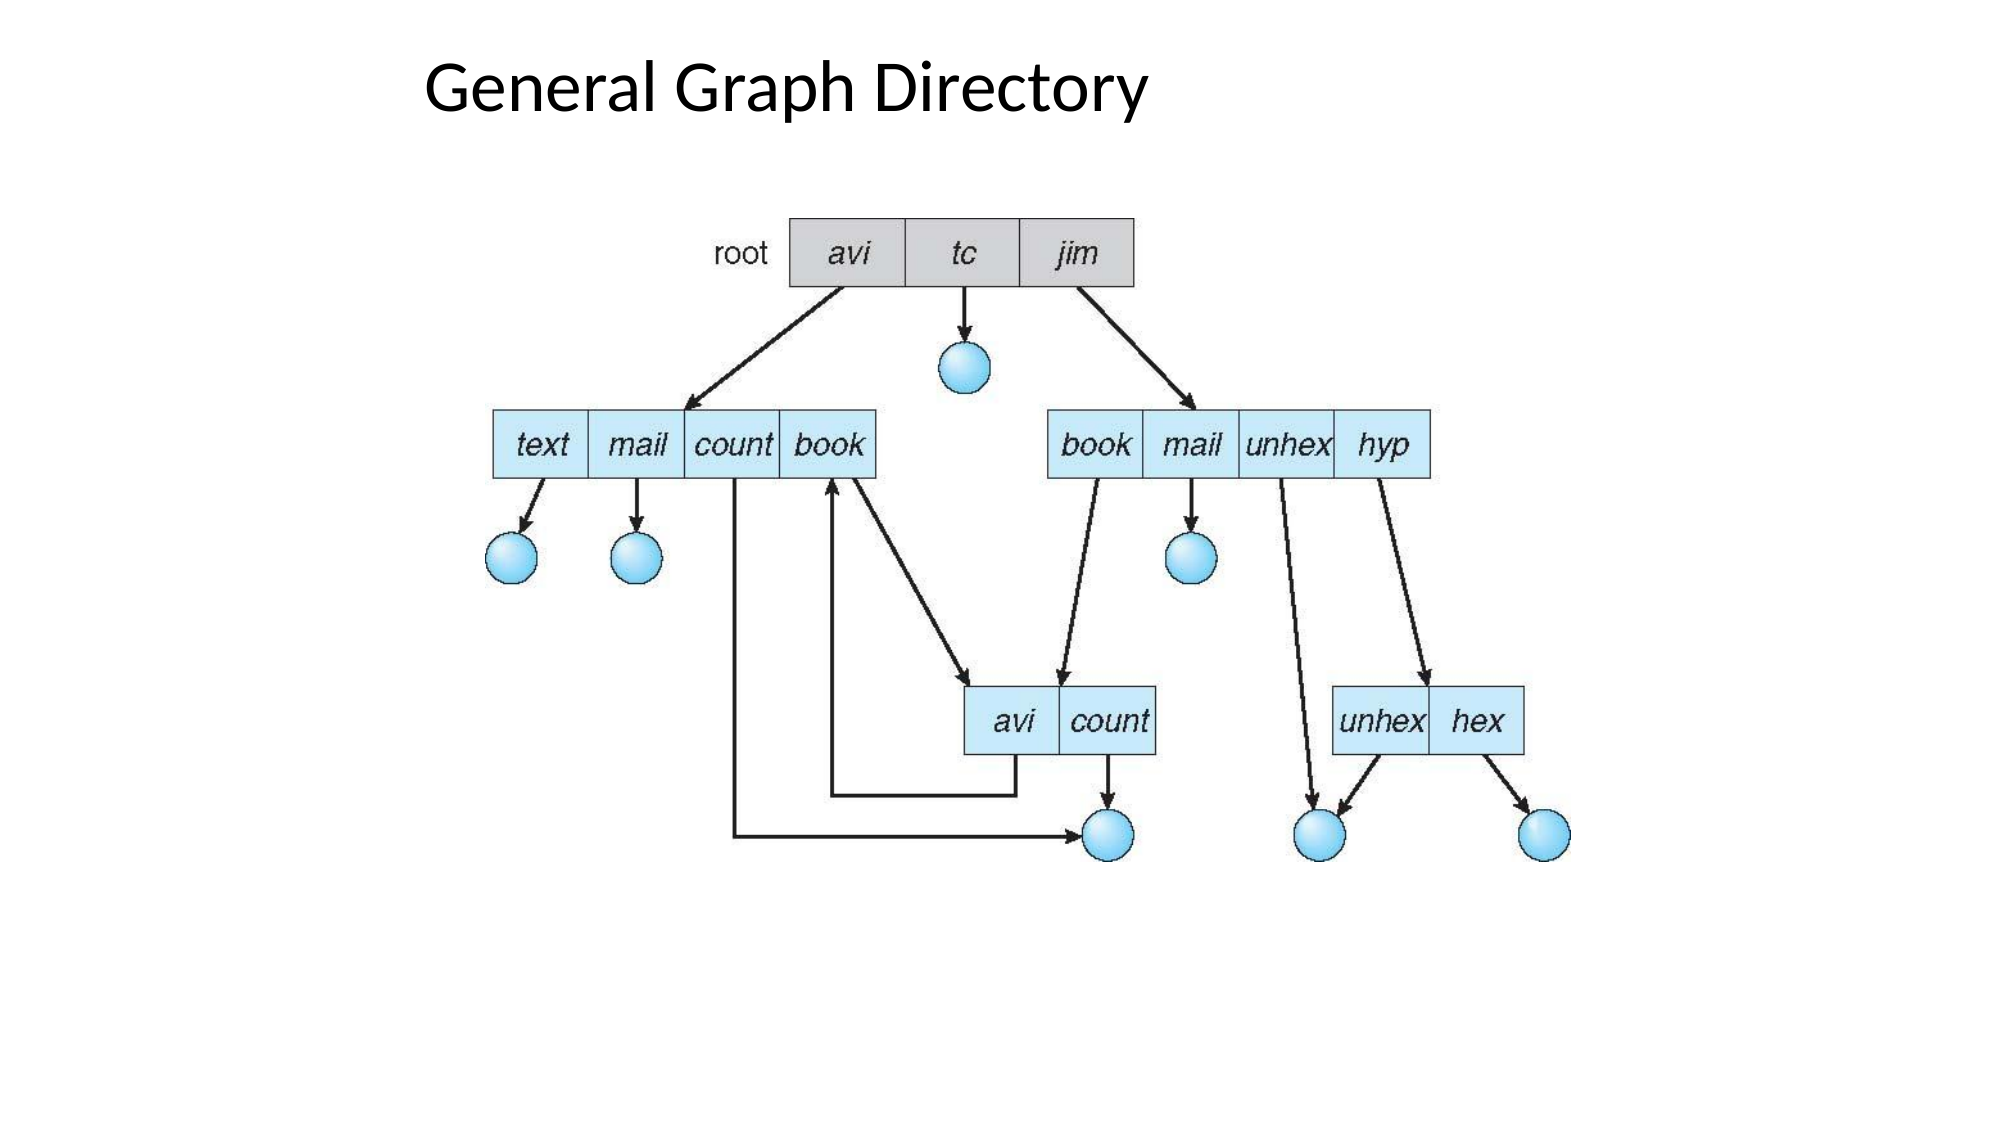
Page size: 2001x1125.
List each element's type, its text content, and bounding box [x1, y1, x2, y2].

title General Graph Directory [409, 40, 1666, 135]
picture [485, 218, 1572, 862]
